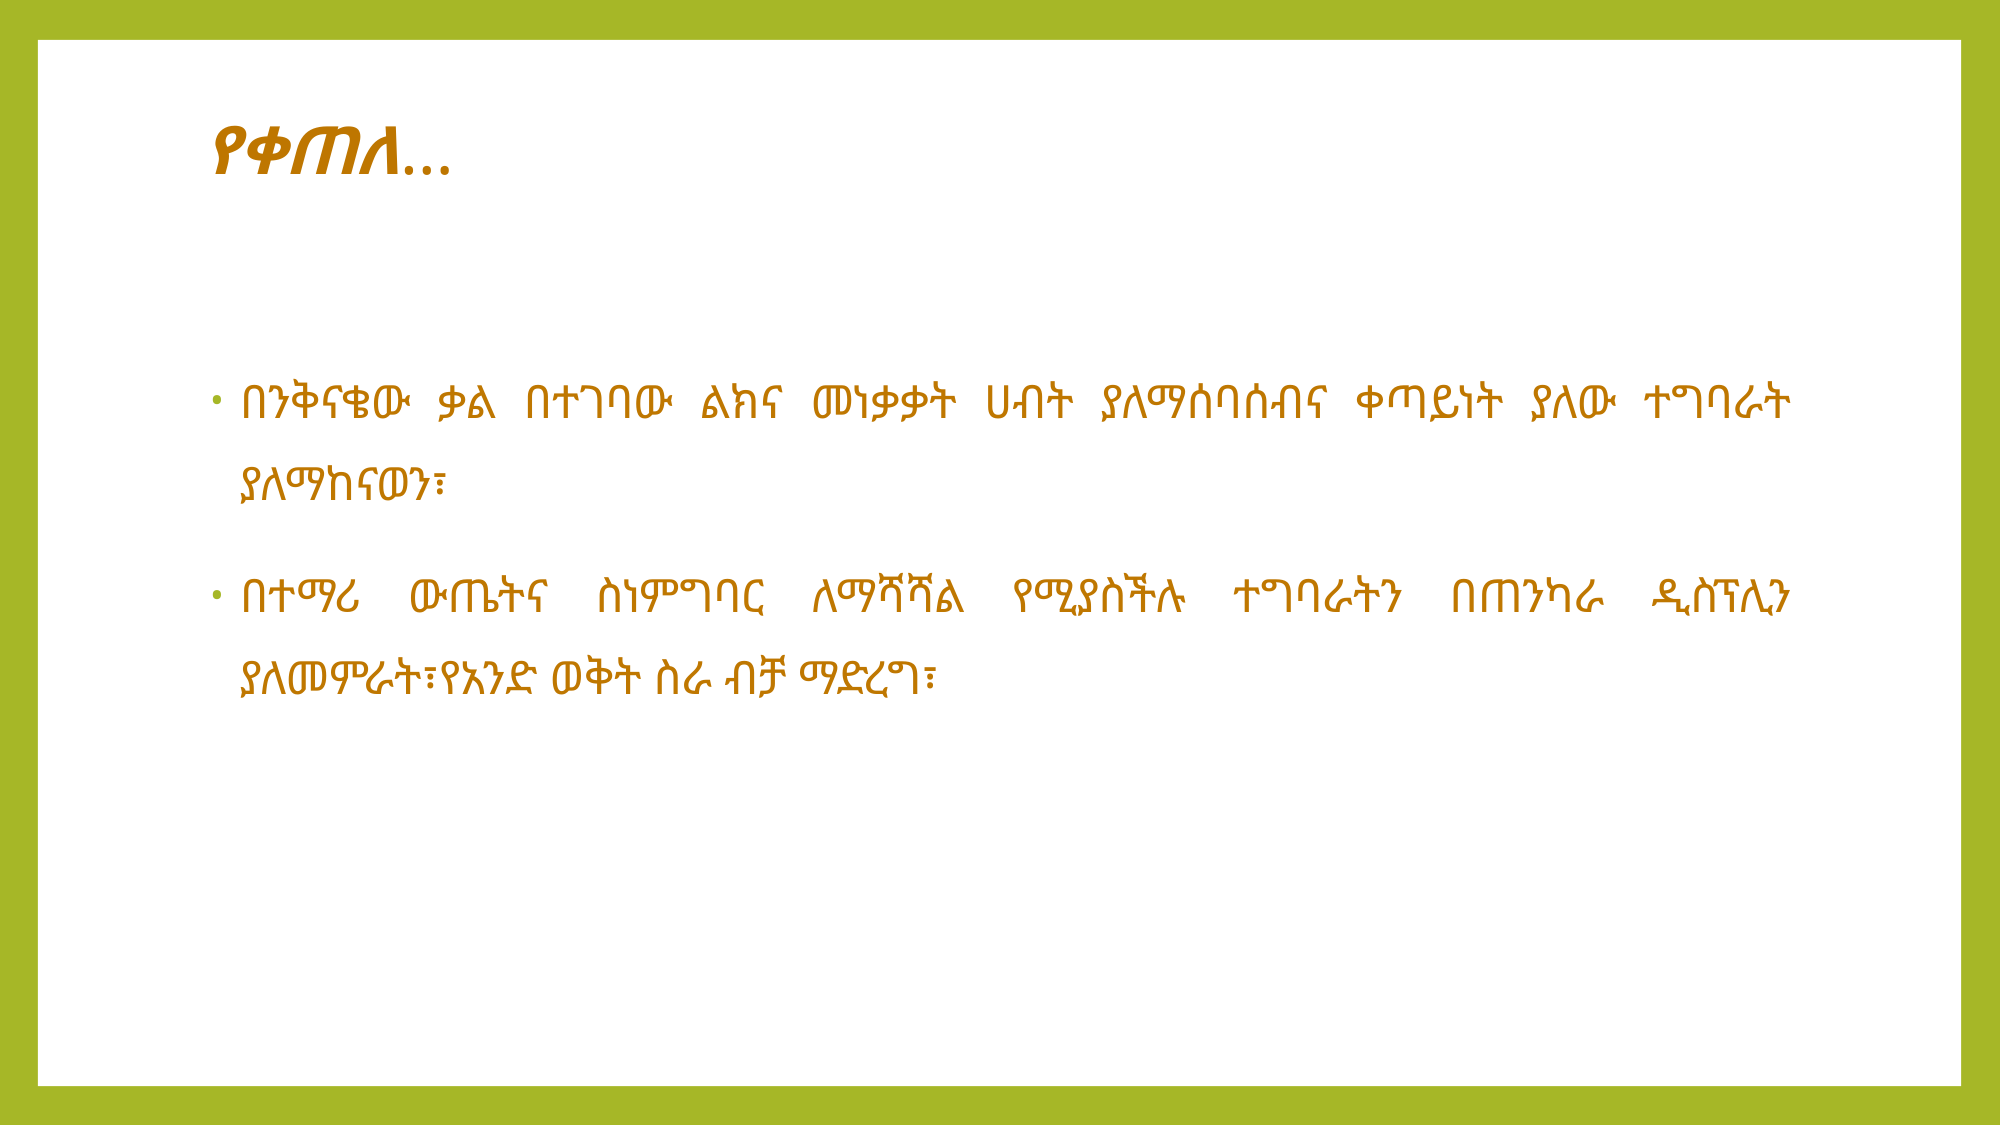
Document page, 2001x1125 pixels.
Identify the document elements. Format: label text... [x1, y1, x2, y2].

list በንቅናቄው ቃል በተገባው ልክና መነቃቃት ሀብት ያለማሰባሰብና ቀጣይነት ያለው ተግባራት ያለማከናወን፣ በተማሪ ውጤትና ስነምግባር ለማሻሻል የሚያስችሉ ተግባራትን በጠንካራ ዲስፕሊን ያለመምራት፣የአንድ ወቅት ስራ ብቻ ማድረግ፣ [187, 337, 1808, 1000]
title የቀጠለ… [189, 98, 1810, 207]
